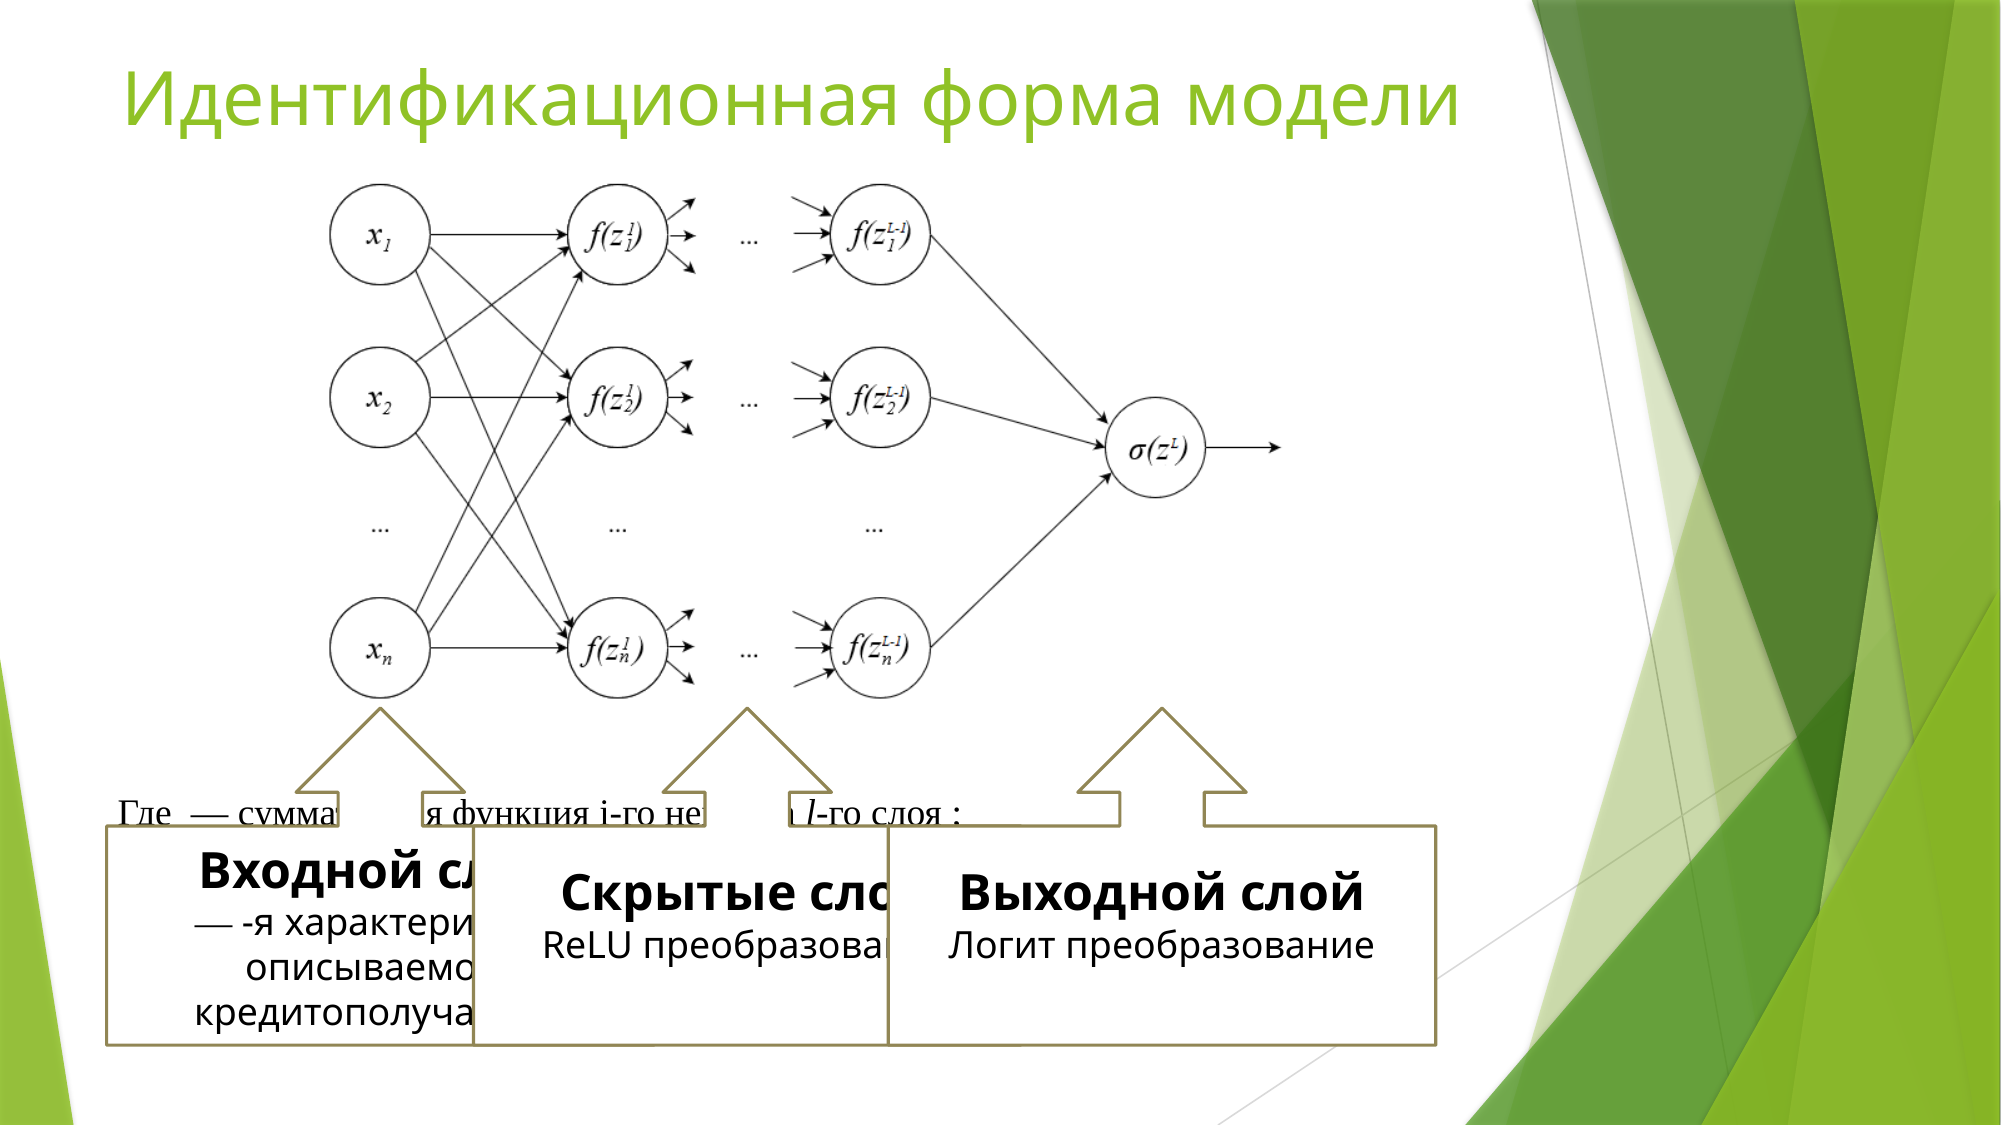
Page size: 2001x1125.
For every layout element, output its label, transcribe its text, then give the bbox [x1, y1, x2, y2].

title Идентификационная форма модели [106, 42, 1517, 167]
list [116, 178, 1426, 736]
